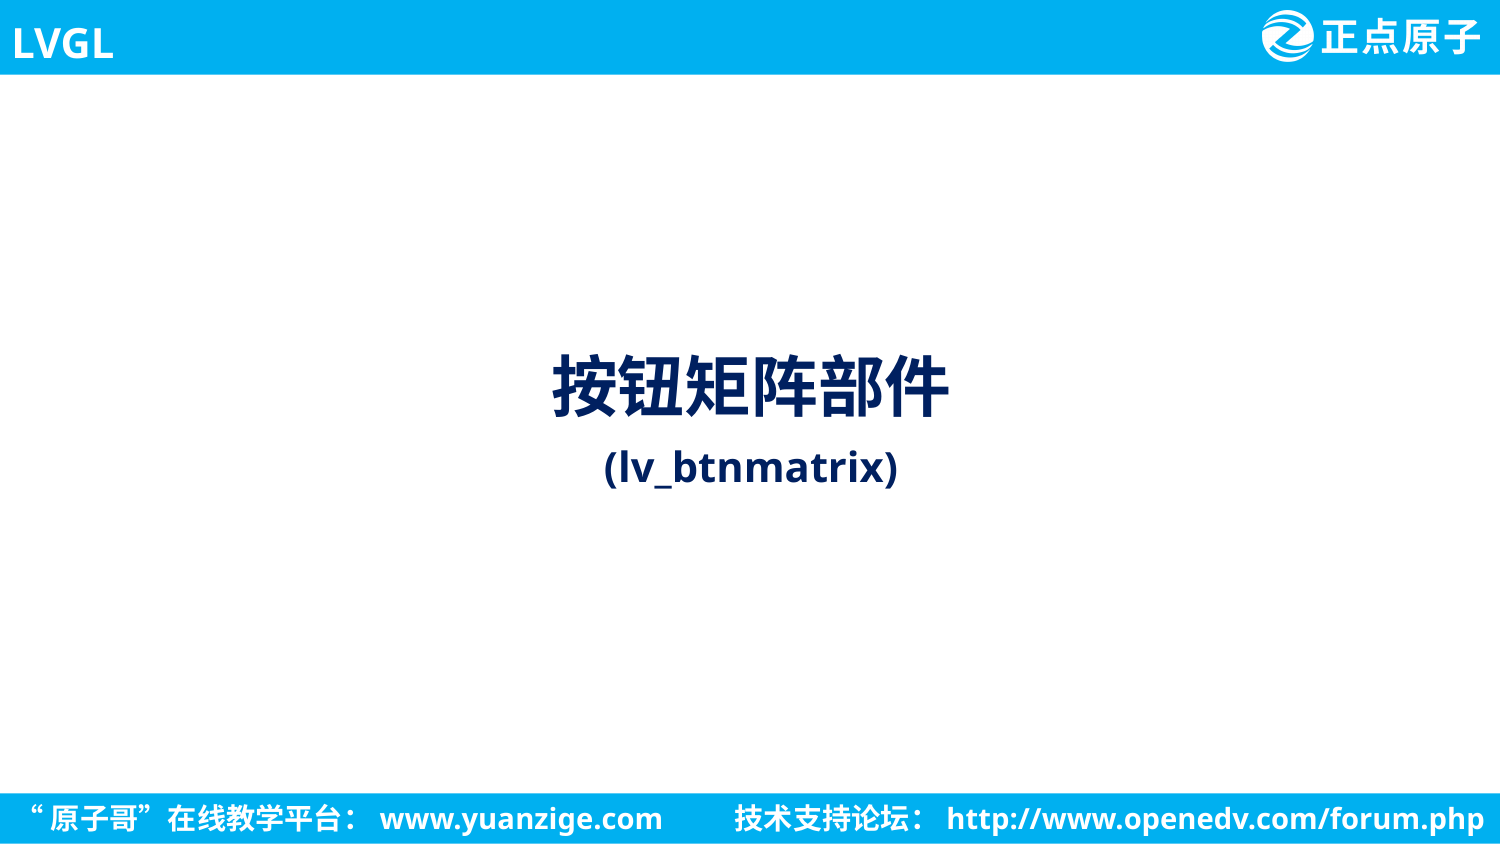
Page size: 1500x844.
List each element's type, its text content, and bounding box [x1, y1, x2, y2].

text_box 技术支持论坛：http://www.openedv.com/forum.php [560, 793, 1500, 843]
picture [1267, 11, 1313, 45]
picture [1412, 44, 1418, 52]
picture [1391, 45, 1397, 53]
picture [1431, 44, 1438, 52]
text_box 按钮矩阵部件 [543, 300, 968, 429]
text_box [0, 0, 1500, 76]
text_box (lv_btnmatrix) [596, 412, 917, 495]
picture [1322, 21, 1357, 52]
picture [1404, 20, 1438, 54]
picture [1263, 27, 1307, 61]
picture [1367, 18, 1396, 42]
text_box “原子哥”在线教学平台：www.yuanzige.com [0, 793, 560, 843]
picture [1364, 45, 1370, 53]
text_box LVGL [0, 0, 967, 75]
picture [1445, 21, 1479, 54]
